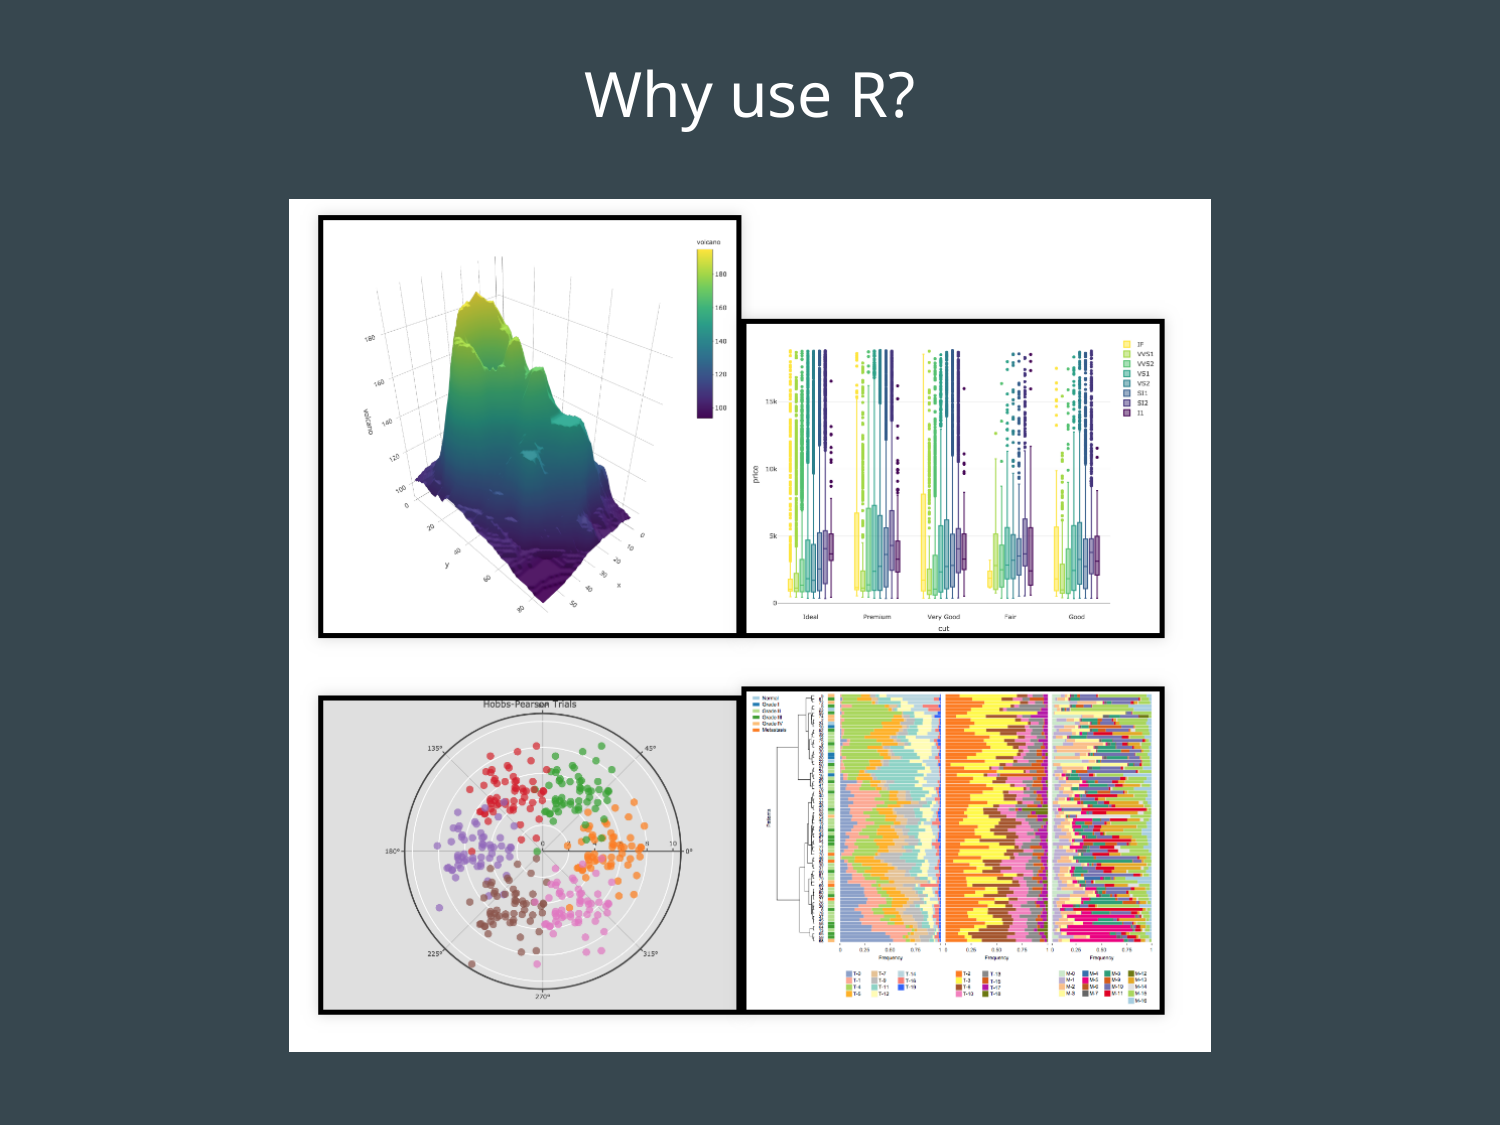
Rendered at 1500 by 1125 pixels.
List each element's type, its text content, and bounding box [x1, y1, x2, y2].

title Why use R? [51, 39, 1449, 165]
picture [289, 199, 1211, 1053]
